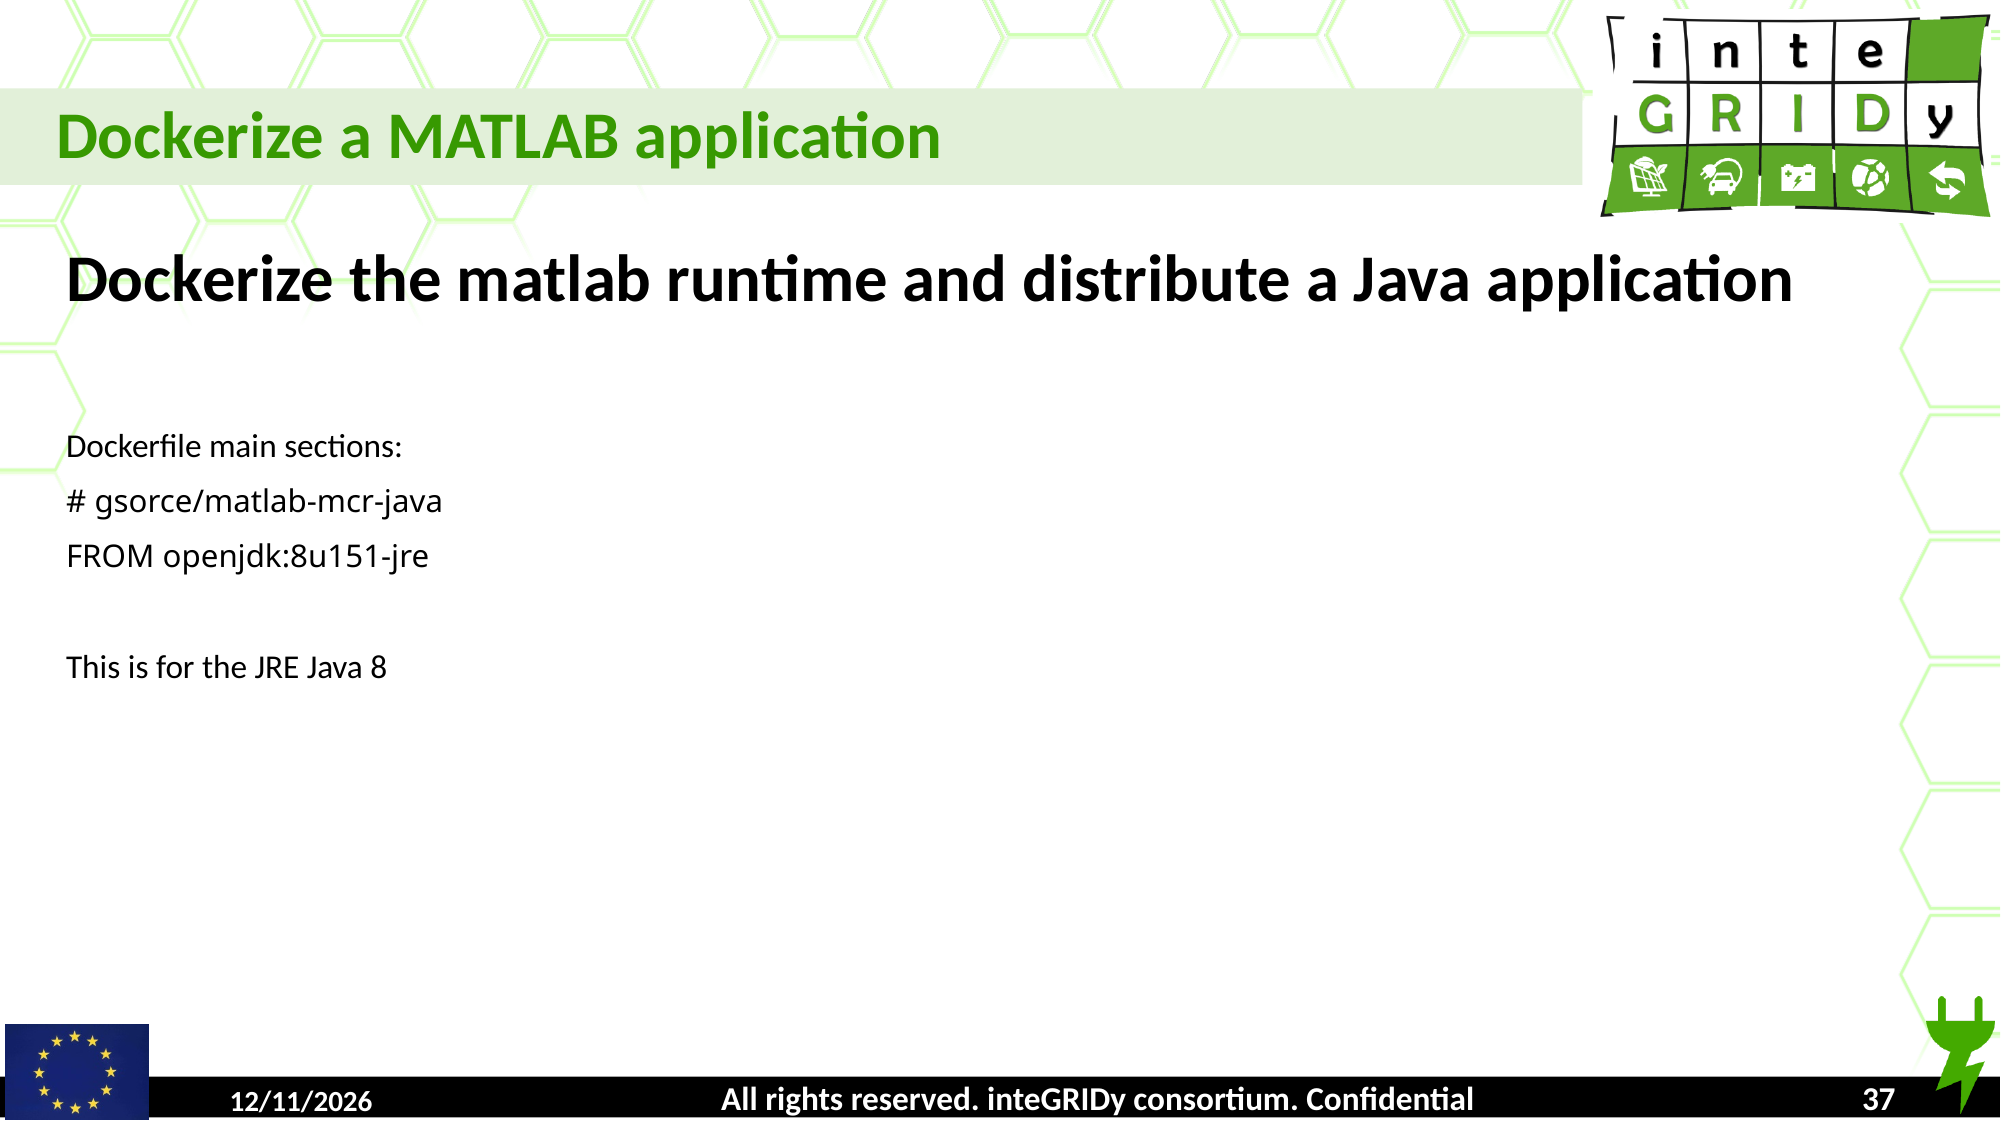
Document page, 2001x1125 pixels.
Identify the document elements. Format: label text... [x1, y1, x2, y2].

picture [0, 0, 2001, 1125]
text_box Dockerize the matlab runtime and distribute a Java application Dockerfile main sections: # gsorce/matlab-mcr-java FROM openjdk:8u151-jre This is for the JRE Java 8 [51, 236, 1926, 1016]
text_box Dockerize a MATLAB application [0, 88, 1583, 185]
text_box <number> [1802, 1079, 1911, 1115]
text_box 16/10/2018 [191, 1077, 388, 1122]
text_box All rights reserved. inteGRIDy consortium. Confidential [409, 1076, 1788, 1118]
